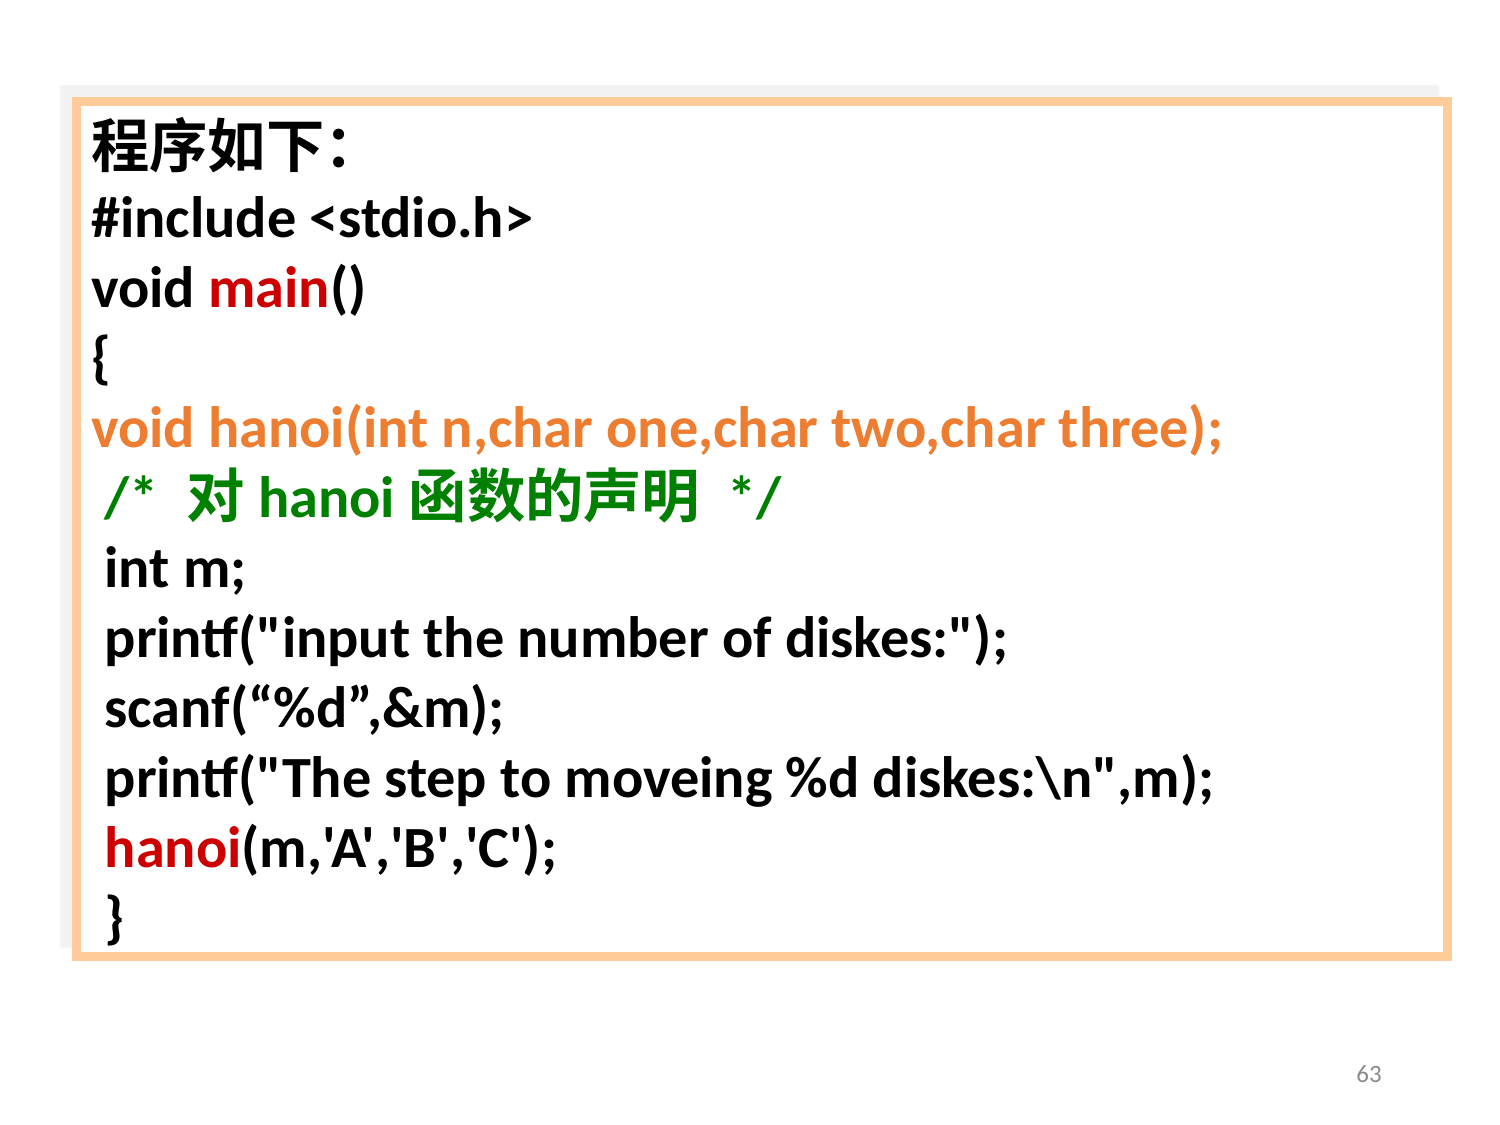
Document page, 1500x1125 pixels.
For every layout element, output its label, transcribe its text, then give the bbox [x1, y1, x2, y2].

text_box 程序如下： #include <stdio.h> void main() { void hanoi(int n,char one,char two,char three); /* 对hanoi函数的声明 */ int m; printf("input the number of diskes:"); scanf(“%d”,&m); printf("The step to moveing %d diskes:\n",m); hanoi(m,'A','B','C'); } [76, 101, 1448, 957]
slide_number 63 [1059, 1042, 1397, 1103]
